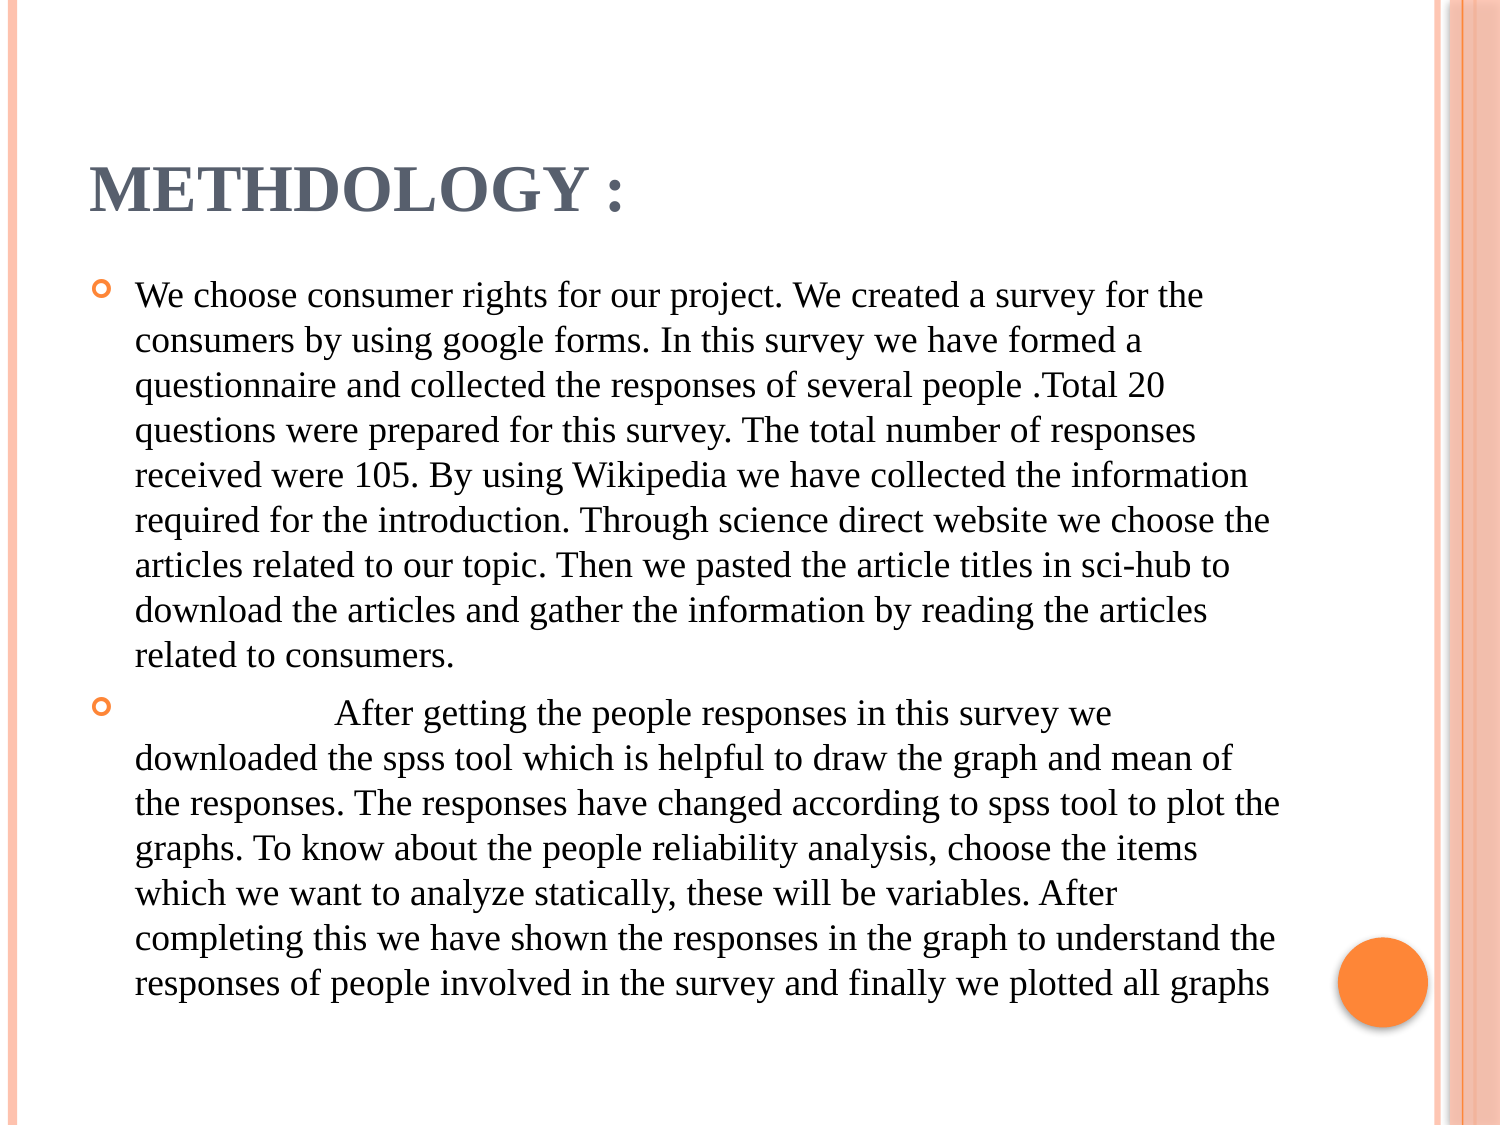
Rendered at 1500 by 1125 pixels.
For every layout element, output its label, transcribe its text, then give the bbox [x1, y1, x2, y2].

list We choose consumer rights for our project. We created a survey for the consumers by using google forms. In this survey we have formed a questionnaire and collected the responses of several people .Total 20 questions were prepared for this survey. The total number of responses received were 105. By using Wikipedia we have collected the information required for the introduction. Through science direct website we choose the articles related to our topic. Then we pasted the article titles in sci-hub to download the articles and gather the information by reading the articles related to consumers. After getting the people responses in this survey we downloaded the spss tool which is helpful to draw the graph and mean of the responses. The responses have changed according to spss tool to plot the graphs. To know about the people reliability analysis, choose the items which we want to analyze statically, these will be variables. After completing this we have shown the responses in the graph to understand the responses of people involved in the survey and finally we plotted all graphs [75, 262, 1300, 1062]
title METHDOLOGY : [75, 45, 1300, 233]
